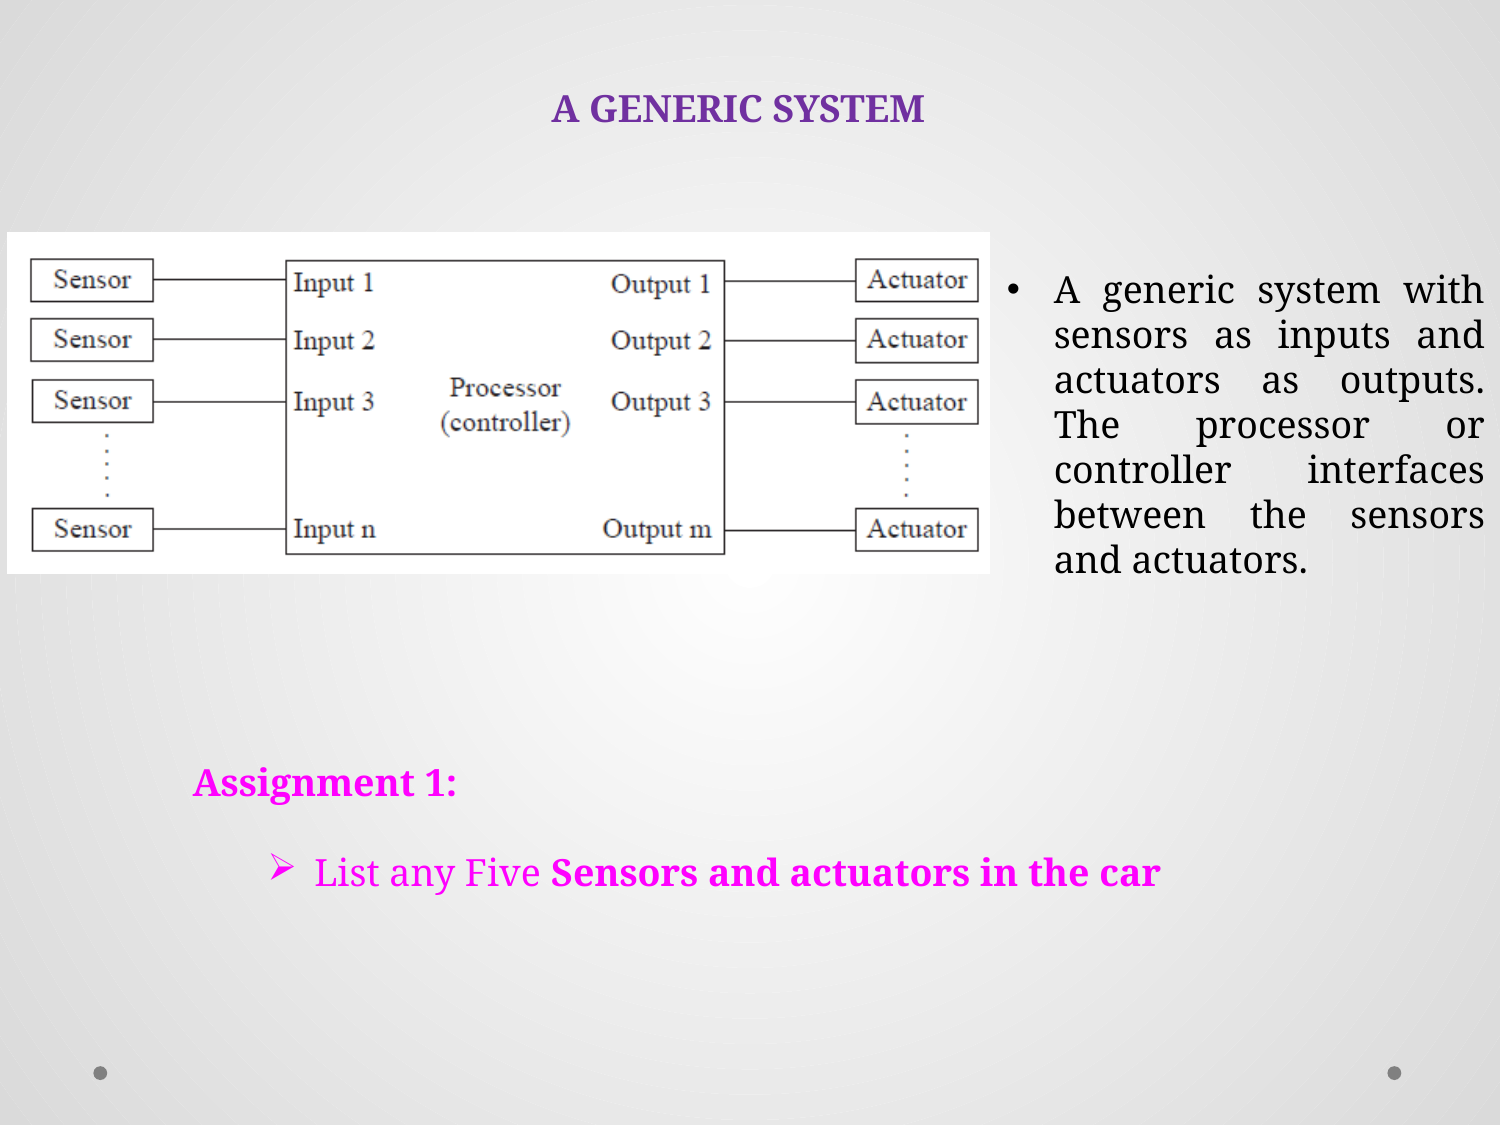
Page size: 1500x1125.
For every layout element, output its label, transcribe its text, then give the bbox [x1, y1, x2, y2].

text_box Assignment 1: List any Five Sensors and actuators in the car [177, 751, 1177, 902]
text_box A generic system with sensors as inputs and actuators as outputs. The processor or controller interfaces between the sensors and actuators. [992, 259, 1500, 589]
picture [7, 232, 990, 574]
text_box A GENERIC SYSTEM [536, 78, 950, 138]
